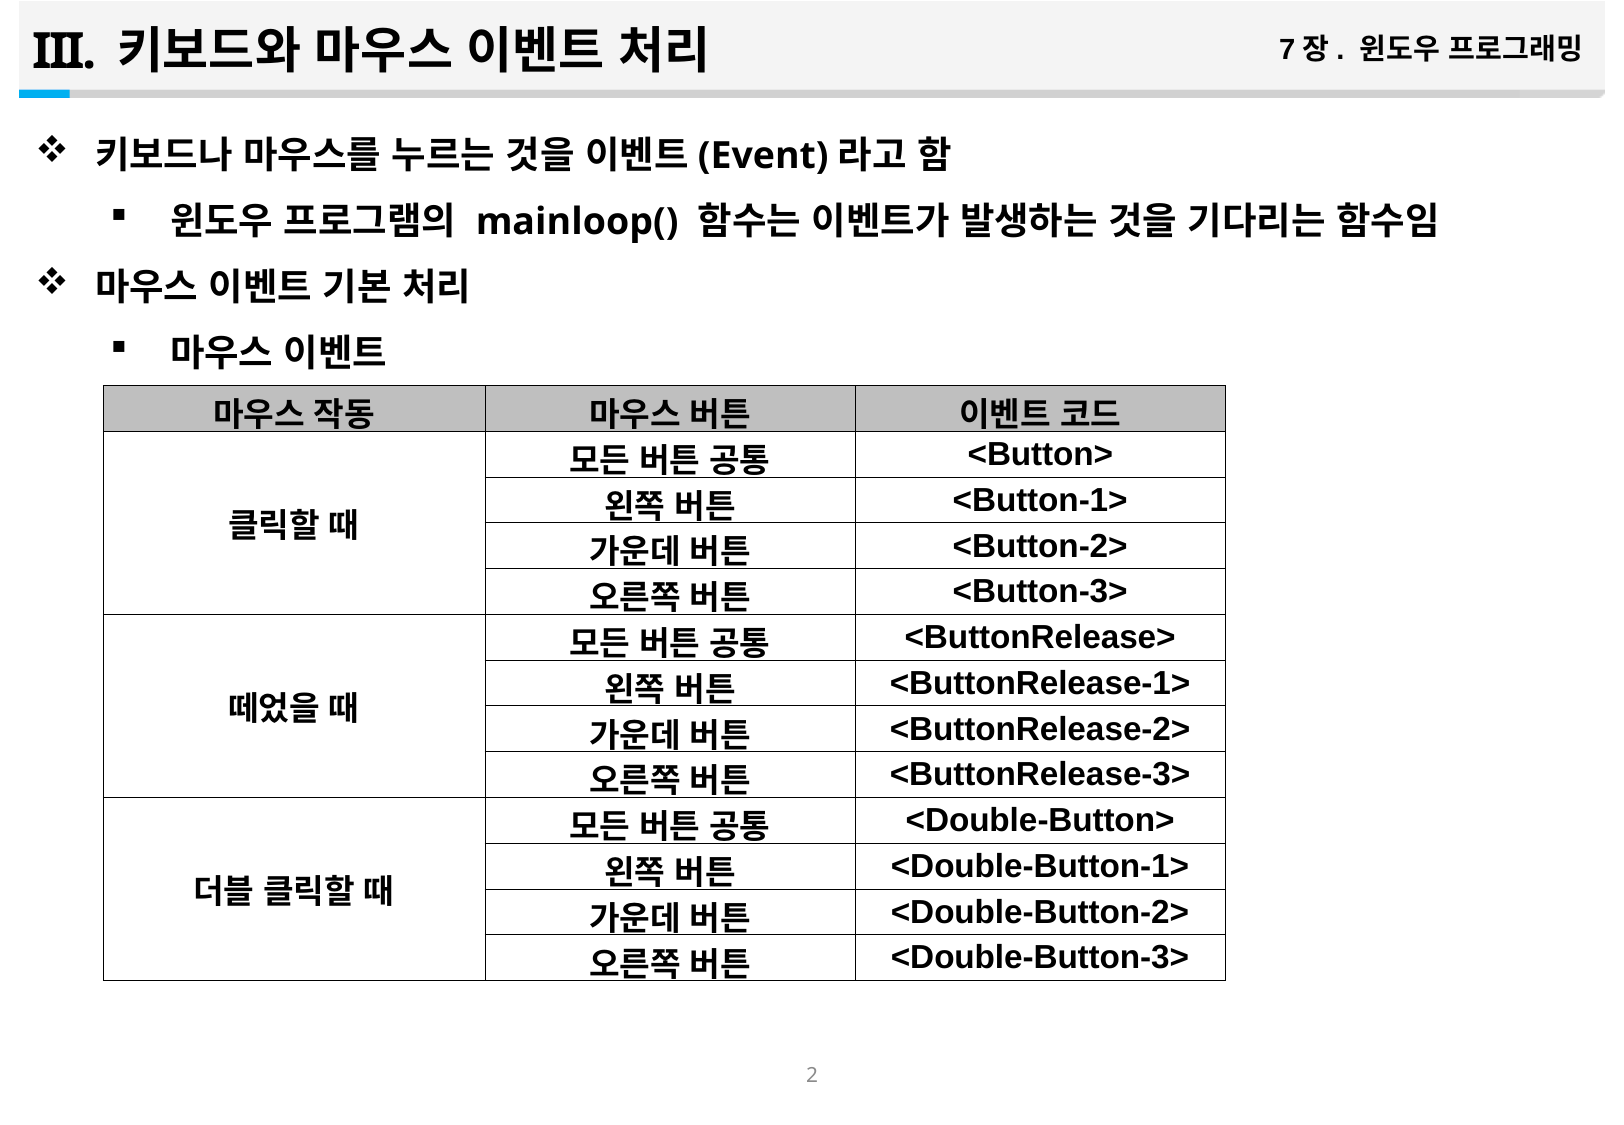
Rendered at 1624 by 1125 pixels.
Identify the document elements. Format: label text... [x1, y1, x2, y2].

text_box 7장. 윈도우 프로그래밍 [1264, 22, 1599, 73]
table_header 마우스 작동 [104, 386, 485, 431]
table_cell 떼었을 때 [104, 615, 485, 797]
table_cell <Double-Button-2> [856, 890, 1225, 934]
table_cell 오른쪽 버튼 [486, 569, 855, 614]
table_cell <Button-1> [856, 478, 1225, 522]
table_cell 모든 버튼 공통 [486, 615, 855, 660]
table_header 이벤트 코드 [856, 386, 1225, 431]
table_cell 모든 버튼 공통 [486, 432, 855, 477]
table_cell 모든 버튼 공통 [486, 798, 855, 843]
table_cell <Button-3> [856, 569, 1225, 614]
table_cell 오른쪽 버튼 [486, 752, 855, 797]
table_cell 가운데 버튼 [486, 890, 855, 934]
picture [19, 1, 1605, 98]
table_cell 가운데 버튼 [486, 706, 855, 751]
slide_number 1 [622, 1045, 1002, 1106]
table_cell 왼쪽 버튼 [486, 478, 855, 522]
table_cell <Double-Button> [856, 798, 1225, 843]
table_cell 오른쪽 버튼 [486, 935, 855, 980]
table_cell <Double-Button-1> [856, 844, 1225, 889]
table_cell 가운데 버튼 [486, 523, 855, 568]
table_cell <Double-Button-3> [856, 935, 1225, 980]
table_cell <ButtonRelease-1> [856, 661, 1225, 705]
table_header 마우스 버튼 [486, 386, 855, 431]
text_box 키보드나 마우스를 누르는 것을 이벤트(Event)라고 함 윈도우 프로그램의 mainloop() 함수는 이벤트가 발생하는 것을 기다리는 함수임 마우스 이벤트 기본 처리 마우스 이벤트 [20, 124, 1602, 382]
table_cell <ButtonRelease-3> [856, 752, 1225, 797]
table_cell <ButtonRelease> [856, 615, 1225, 660]
table_cell 왼쪽 버튼 [486, 661, 855, 705]
table_cell <ButtonRelease-2> [856, 706, 1225, 751]
table_cell <Button-2> [856, 523, 1225, 568]
table_cell 클릭할 때 [104, 432, 485, 614]
table_cell 왼쪽 버튼 [486, 844, 855, 889]
table_cell 더블 클릭할 때 [104, 798, 485, 980]
table_cell <Button> [856, 432, 1225, 477]
list 키보드와 마우스 이벤트 처리 [17, 11, 1167, 85]
